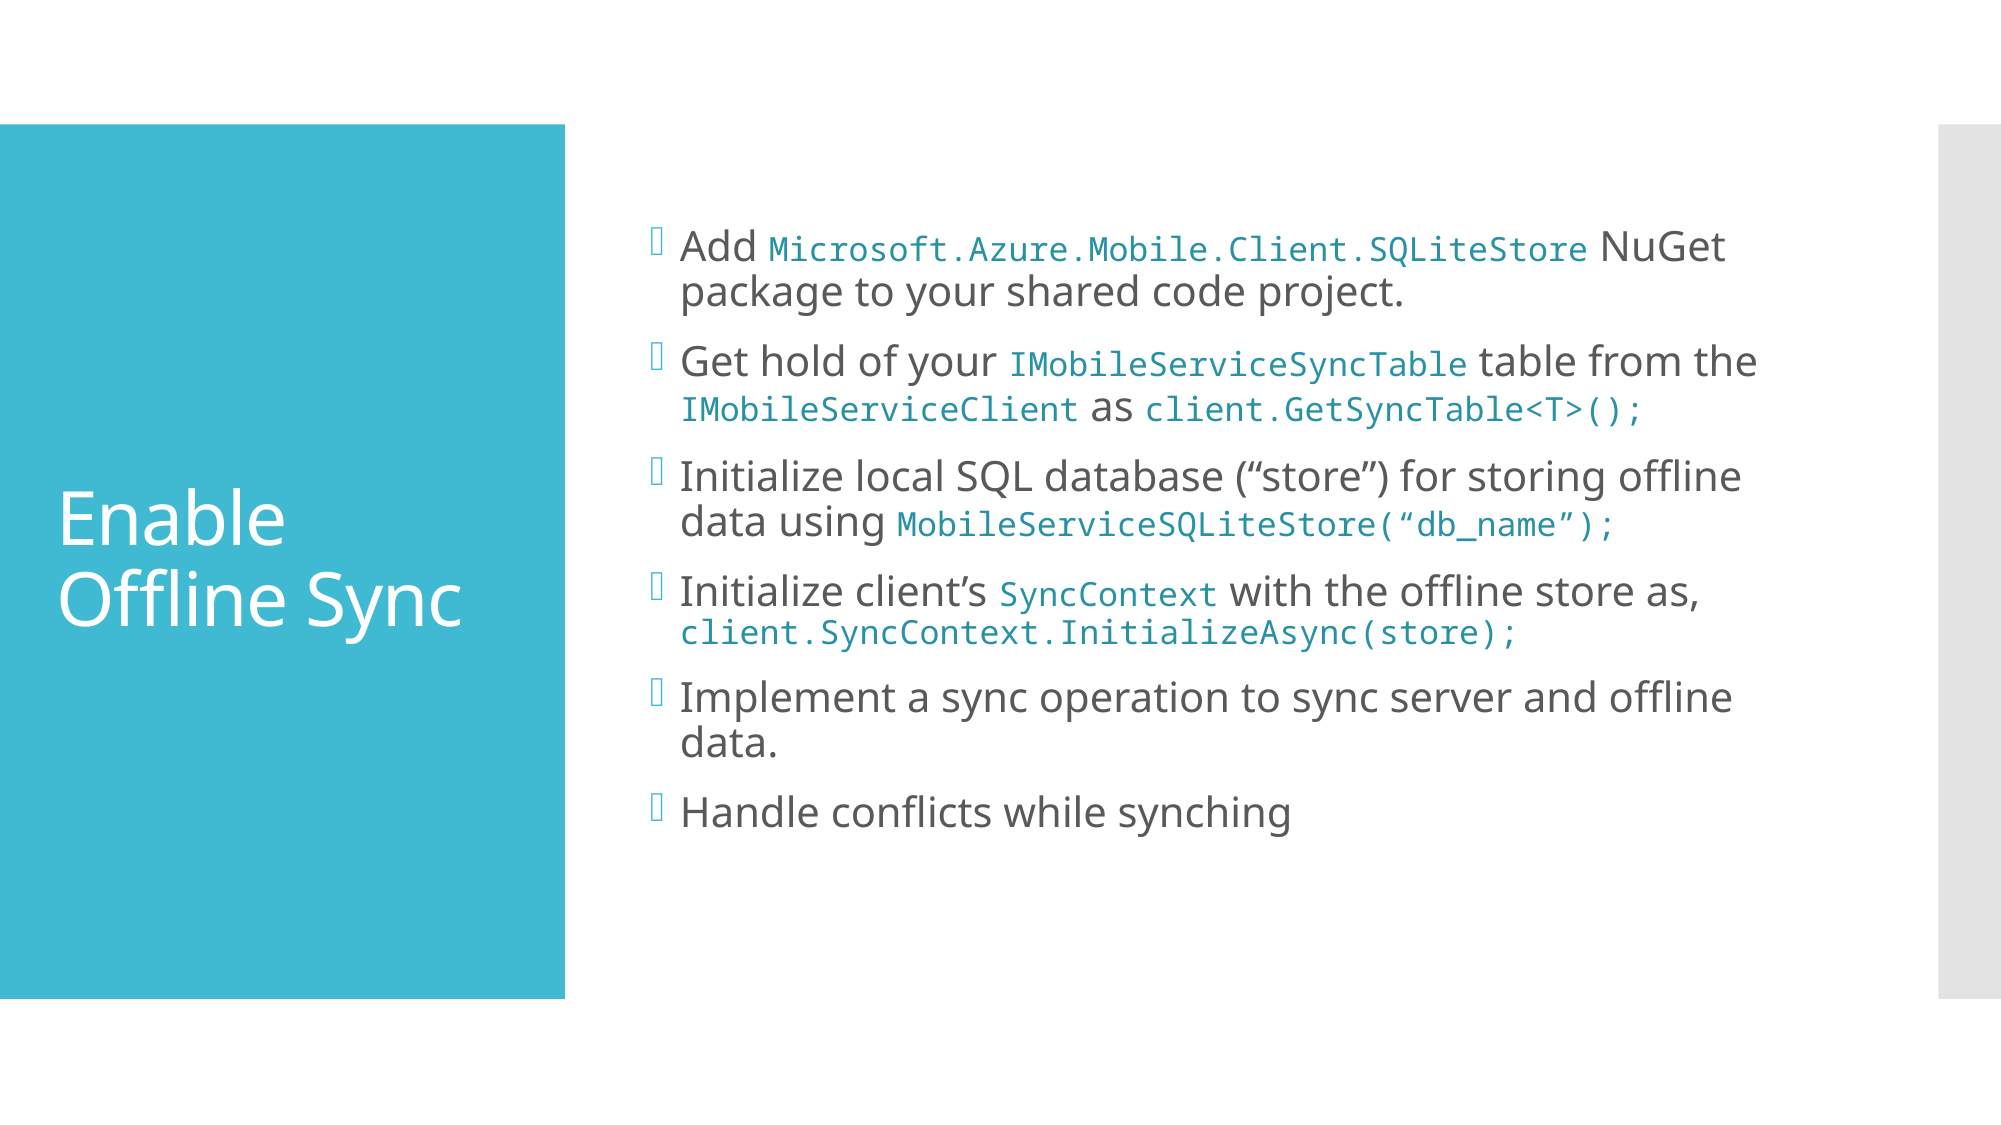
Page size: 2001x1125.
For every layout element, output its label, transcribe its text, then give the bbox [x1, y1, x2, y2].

list Add Microsoft.Azure.Mobile.Client.SQLiteStore NuGet package to your shared code project. Get hold of your IMobileServiceSyncTable table from the IMobileServiceClient as client.GetSyncTable<T>(); Initialize local SQL database (“store”) for storing offline data using MobileServiceSQLiteStore(“db_name”); Initialize client’s SyncContext with the offline store as, client.SyncContext.InitializeAsync(store); Implement a sync operation to sync server and offline data. Handle conflicts while synching [634, 141, 1835, 982]
title Enable Offline Sync [41, 184, 525, 940]
